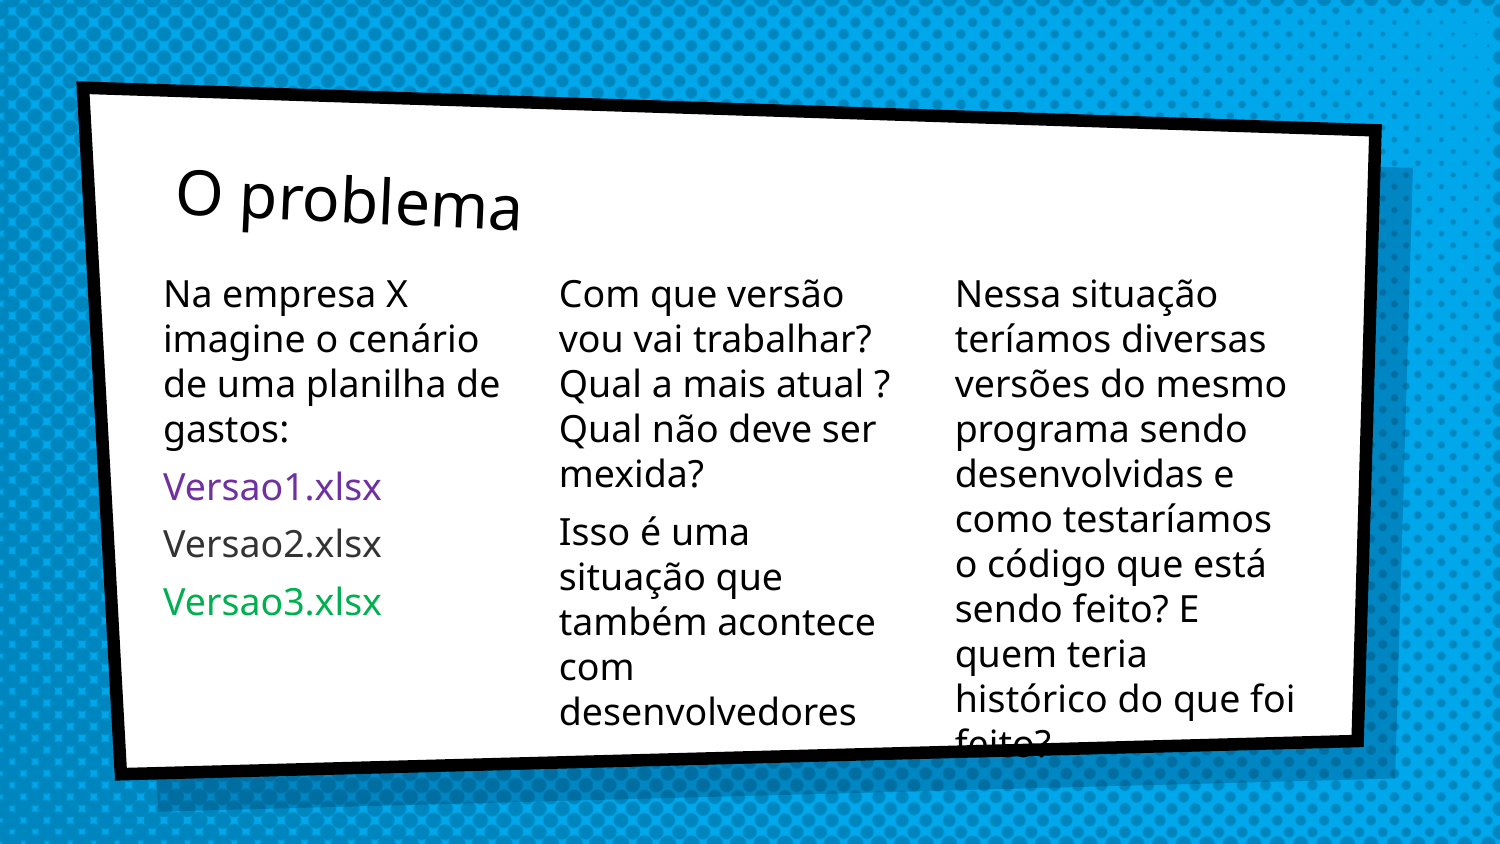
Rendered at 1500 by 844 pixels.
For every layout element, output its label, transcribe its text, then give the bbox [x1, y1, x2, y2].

list Com que versão vou vai trabalhar? Qual a mais atual ? Qual não deve ser mexida? Isso é uma situação que também acontece com desenvolvedores [543, 255, 921, 719]
title O problema [157, 116, 1316, 279]
list Nessa situação teríamos diversas versões do mesmo programa sendo desenvolvidas e como testaríamos o código que está sendo feito? E quem teria histórico do que foi feito? [939, 255, 1317, 727]
list Na empresa X imagine o cenário de uma planilha de gastos: Versao1.xlsx Versao2.xlsx Versao3.xlsx [148, 255, 525, 719]
